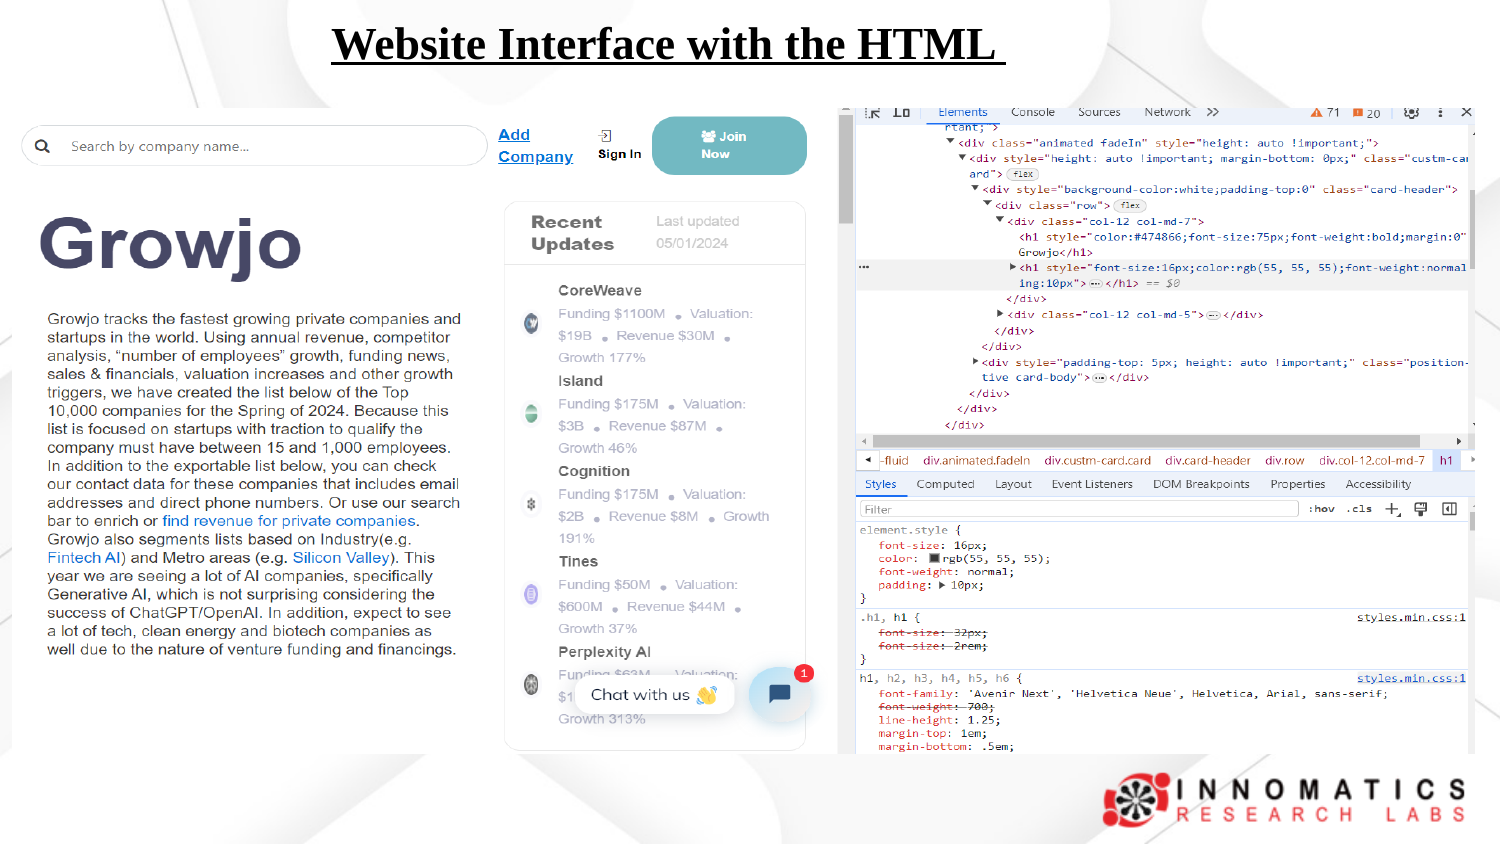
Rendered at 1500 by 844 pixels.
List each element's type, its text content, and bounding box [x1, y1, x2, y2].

picture [0, 0, 1500, 844]
list Website Interface with the HTML [81, 14, 1376, 79]
